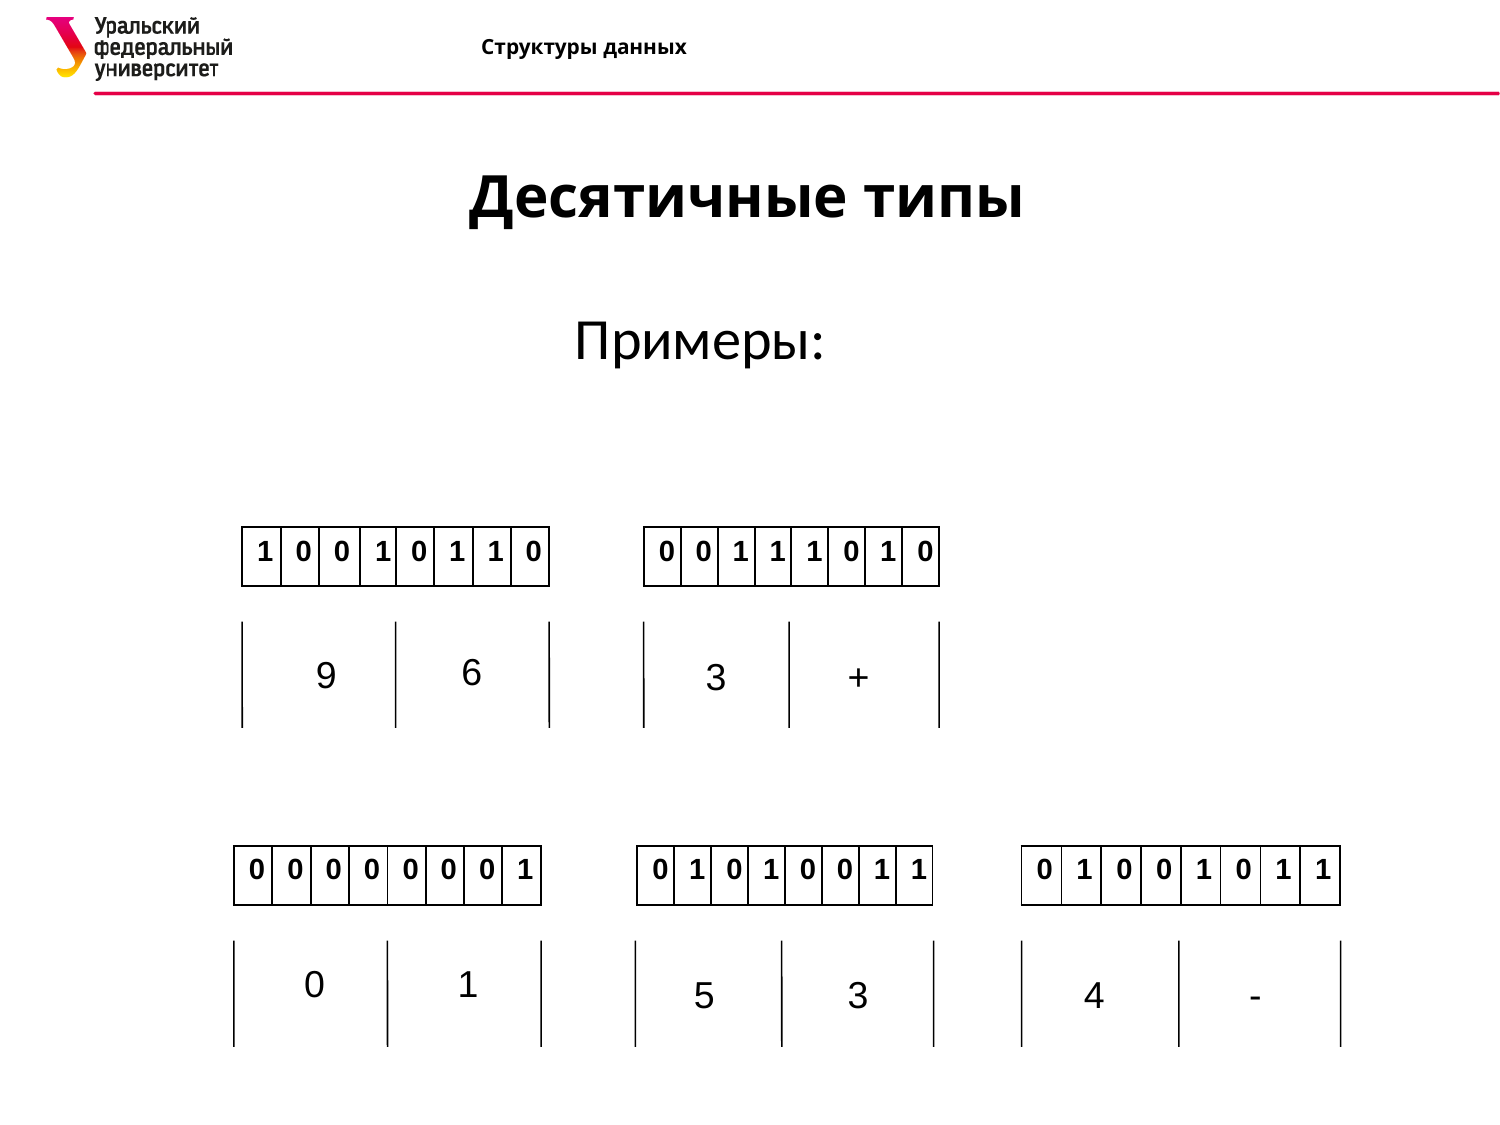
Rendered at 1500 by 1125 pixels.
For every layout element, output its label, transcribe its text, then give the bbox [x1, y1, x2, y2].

table_header 1 [361, 528, 395, 585]
table_header 0 [1022, 847, 1061, 904]
table_header 0 [829, 528, 864, 585]
table_header 0 [427, 847, 463, 904]
text_box 3 [832, 964, 892, 1024]
text_box 0 [289, 952, 349, 1012]
table_header 1 [1062, 847, 1100, 904]
table_header 0 [320, 528, 359, 585]
table_header 1 [792, 528, 827, 585]
table_header 0 [350, 847, 387, 904]
table_header 1 [860, 847, 895, 904]
text_box 4 [1069, 964, 1129, 1024]
table_header 1 [474, 528, 510, 585]
table_header 0 [512, 528, 548, 585]
table_header 0 [388, 847, 425, 904]
table_header 1 [1182, 847, 1220, 904]
text_box Десятичные типы [74, 158, 1421, 229]
table_header 0 [638, 847, 673, 904]
table_header 1 [897, 847, 932, 904]
table_header 0 [903, 528, 938, 585]
table_header 0 [712, 847, 747, 904]
table_header 1 [503, 847, 540, 904]
text_box 1 [442, 952, 503, 1012]
table_header 0 [1142, 847, 1180, 904]
table_header 0 [235, 847, 271, 904]
table_header 1 [675, 847, 710, 904]
table_header 0 [823, 847, 858, 904]
table_header 0 [465, 847, 501, 904]
table_header 0 [645, 528, 680, 585]
table_header 0 [273, 847, 310, 904]
table_header 0 [1221, 847, 1260, 904]
table_header 0 [282, 528, 318, 585]
table_header 1 [866, 528, 901, 585]
table_header 1 [756, 528, 790, 585]
text_box 9 [301, 643, 361, 704]
table_header 1 [719, 528, 754, 585]
text_box Примеры: [369, 293, 1032, 413]
table_header 1 [1301, 847, 1339, 904]
text_box 5 [679, 964, 739, 1024]
table_header 1 [435, 528, 472, 585]
table_header 1 [243, 528, 280, 585]
picture [0, 0, 1500, 103]
text_box 3 [690, 645, 750, 705]
text_box + [832, 645, 892, 705]
table_header 0 [786, 847, 821, 904]
table_header 1 [1261, 847, 1299, 904]
text_box - [1234, 964, 1294, 1024]
table_header 0 [397, 528, 433, 585]
table_header 1 [749, 847, 784, 904]
text_box 6 [446, 640, 506, 701]
table_header 0 [682, 528, 717, 585]
table_header 0 [1102, 847, 1140, 904]
table_header 0 [312, 847, 348, 904]
